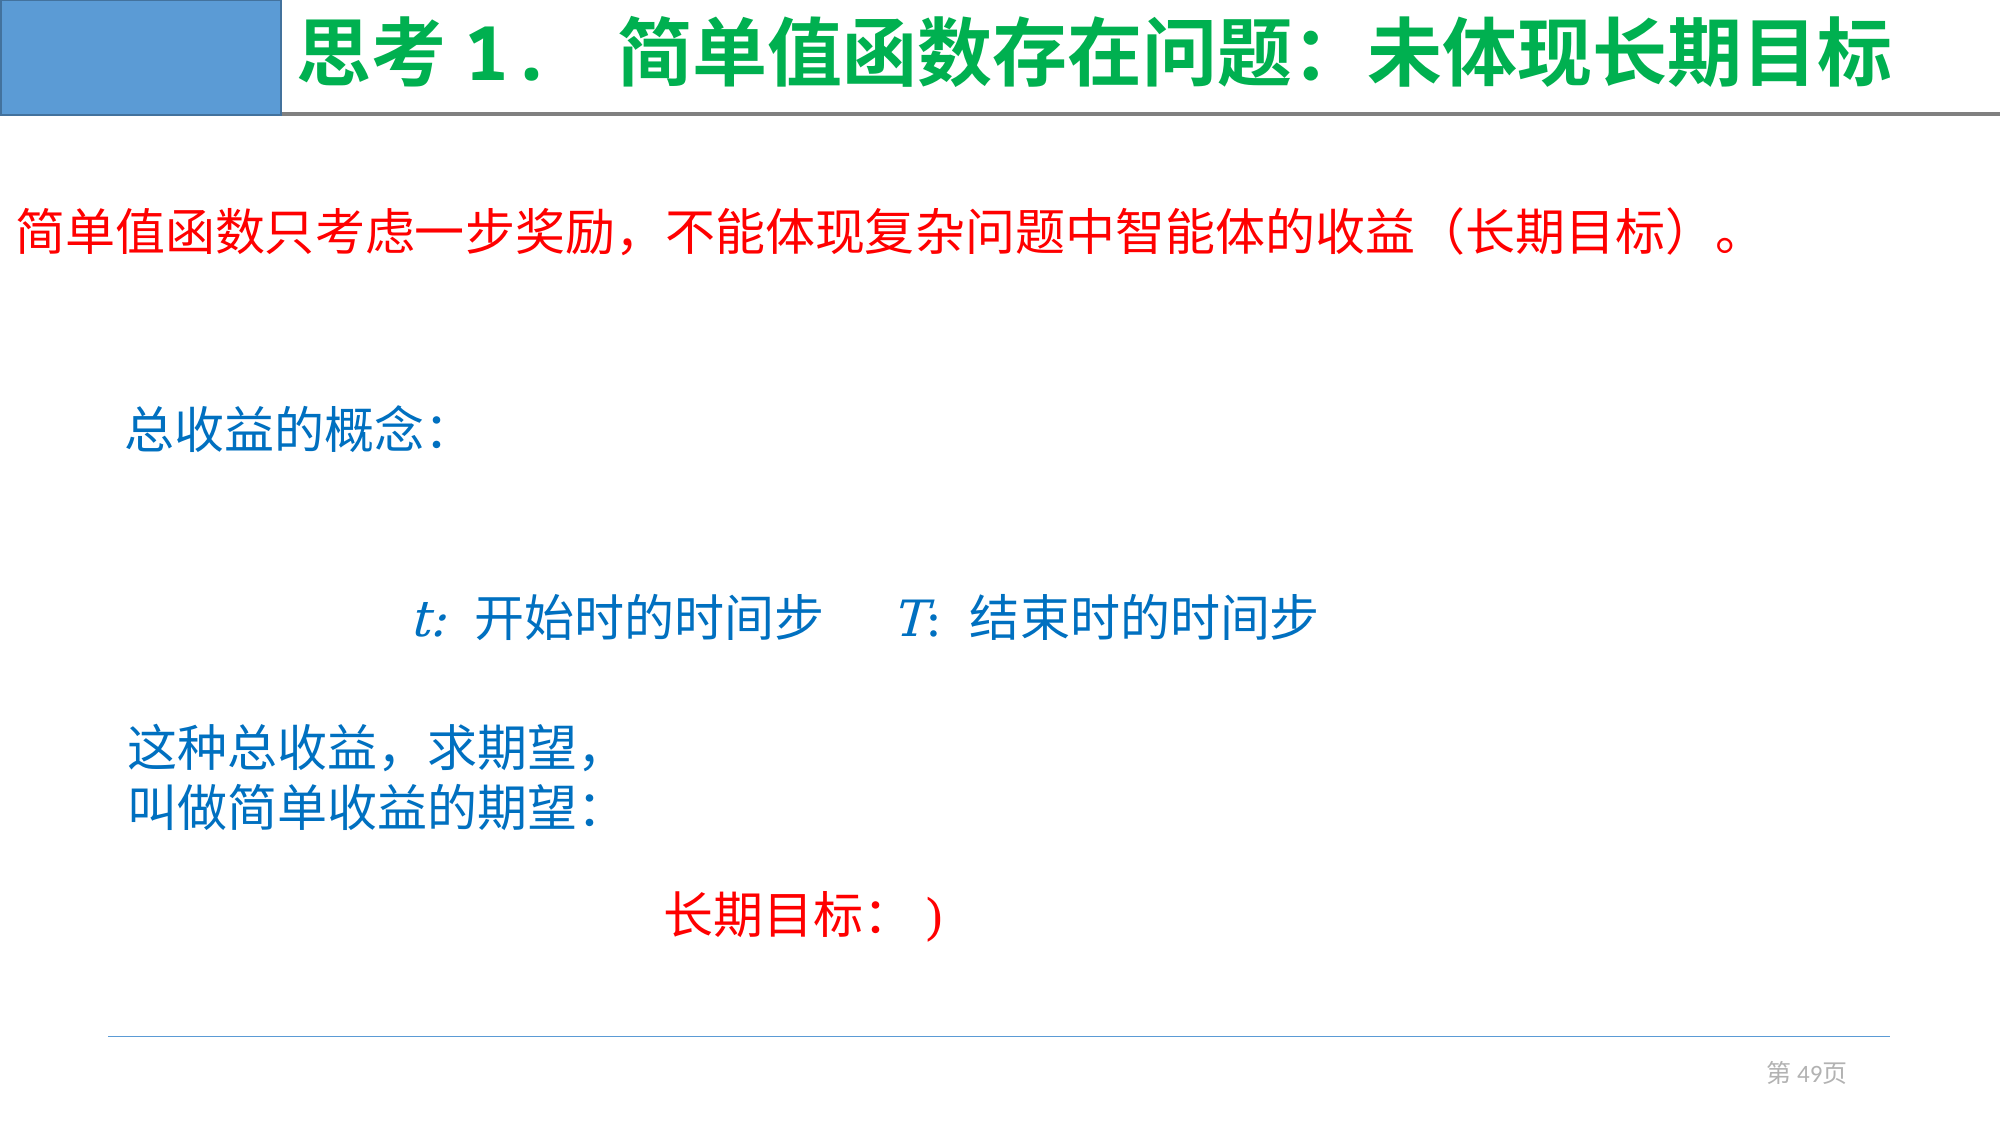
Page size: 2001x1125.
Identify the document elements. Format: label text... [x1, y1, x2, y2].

list 简单值函数只考虑一步奖励，不能体现复杂问题中智能体的收益（长期目标）。 [0, 200, 1800, 1010]
title 思考1. 简单值函数存在问题：未体现长期目标 [281, 0, 1959, 114]
slide_number 第49页 [1412, 1042, 1863, 1103]
text_box t: 开始时的时间步 T: 结束时的时间步 [394, 579, 1343, 655]
